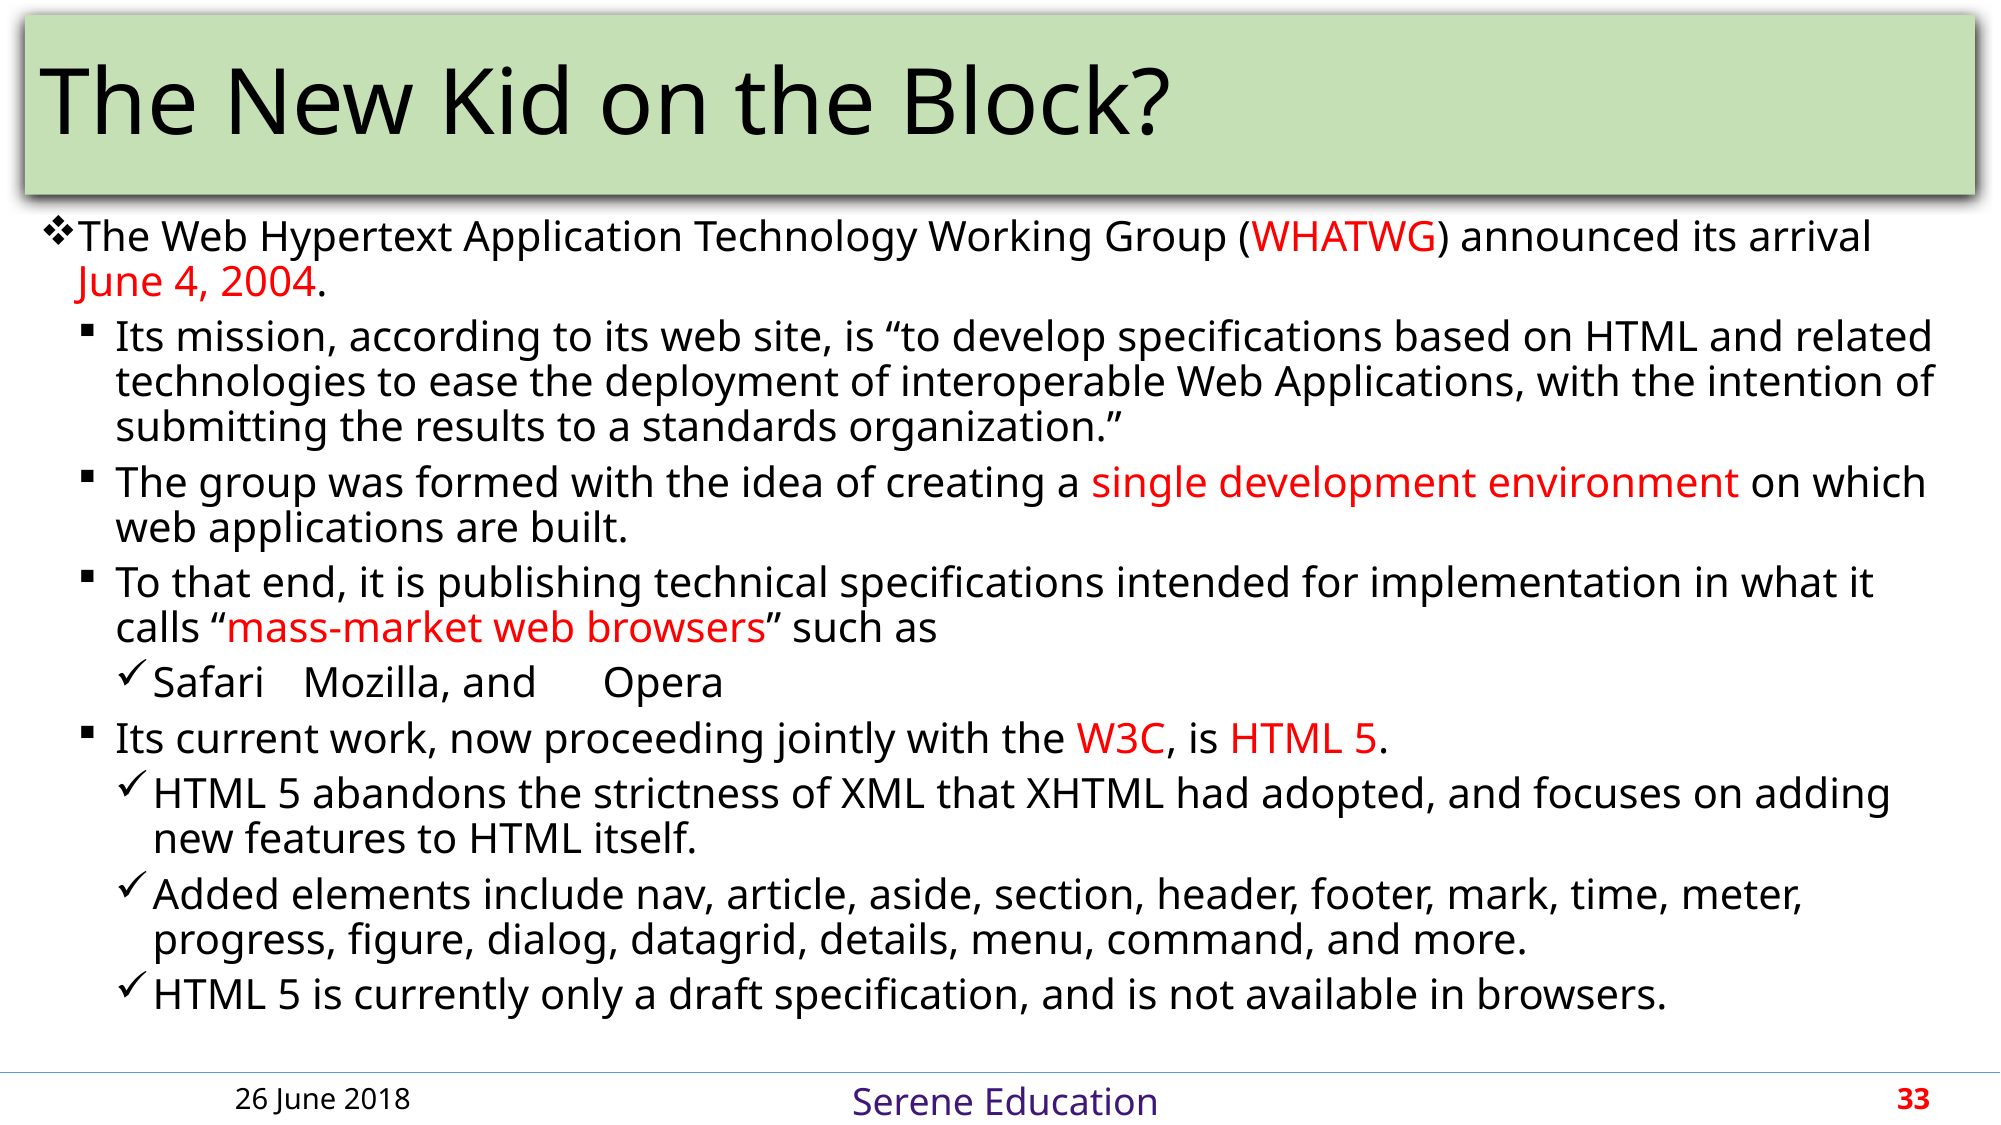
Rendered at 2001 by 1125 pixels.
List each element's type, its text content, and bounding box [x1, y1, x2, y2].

slide_number 33 [1495, 1072, 1946, 1115]
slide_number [220, 1072, 671, 1115]
list The Web Hypertext Application Technology Working Group (WHATWG) announced its arrival June 4, 2004. Its mission, according to its web site, is “to develop specifications based on HTML and related technologies to ease the deployment of interoperable Web Applications, with the intention of submitting the results to a standards organization.” The group was formed with the idea of creating a single development environment on which web applications are built. To that end, it is publishing technical specifications intended for implementation in what it calls “mass-market web browsers” such as Safari Mozilla, and Opera Its current work, now proceeding jointly with the W3C, is HTML 5. HTML 5 abandons the strictness of XML that XHTML had adopted, and focuses on adding new features to HTML itself. Added elements include nav, article, aside, section, header, footer, mark, time, meter, progress, figure, dialog, datagrid, details, menu, command, and more. HTML 5 is currently only a draft specification, and is not available in browsers. [24, 208, 1975, 1063]
title The New Kid on the Block? [24, 14, 1975, 195]
